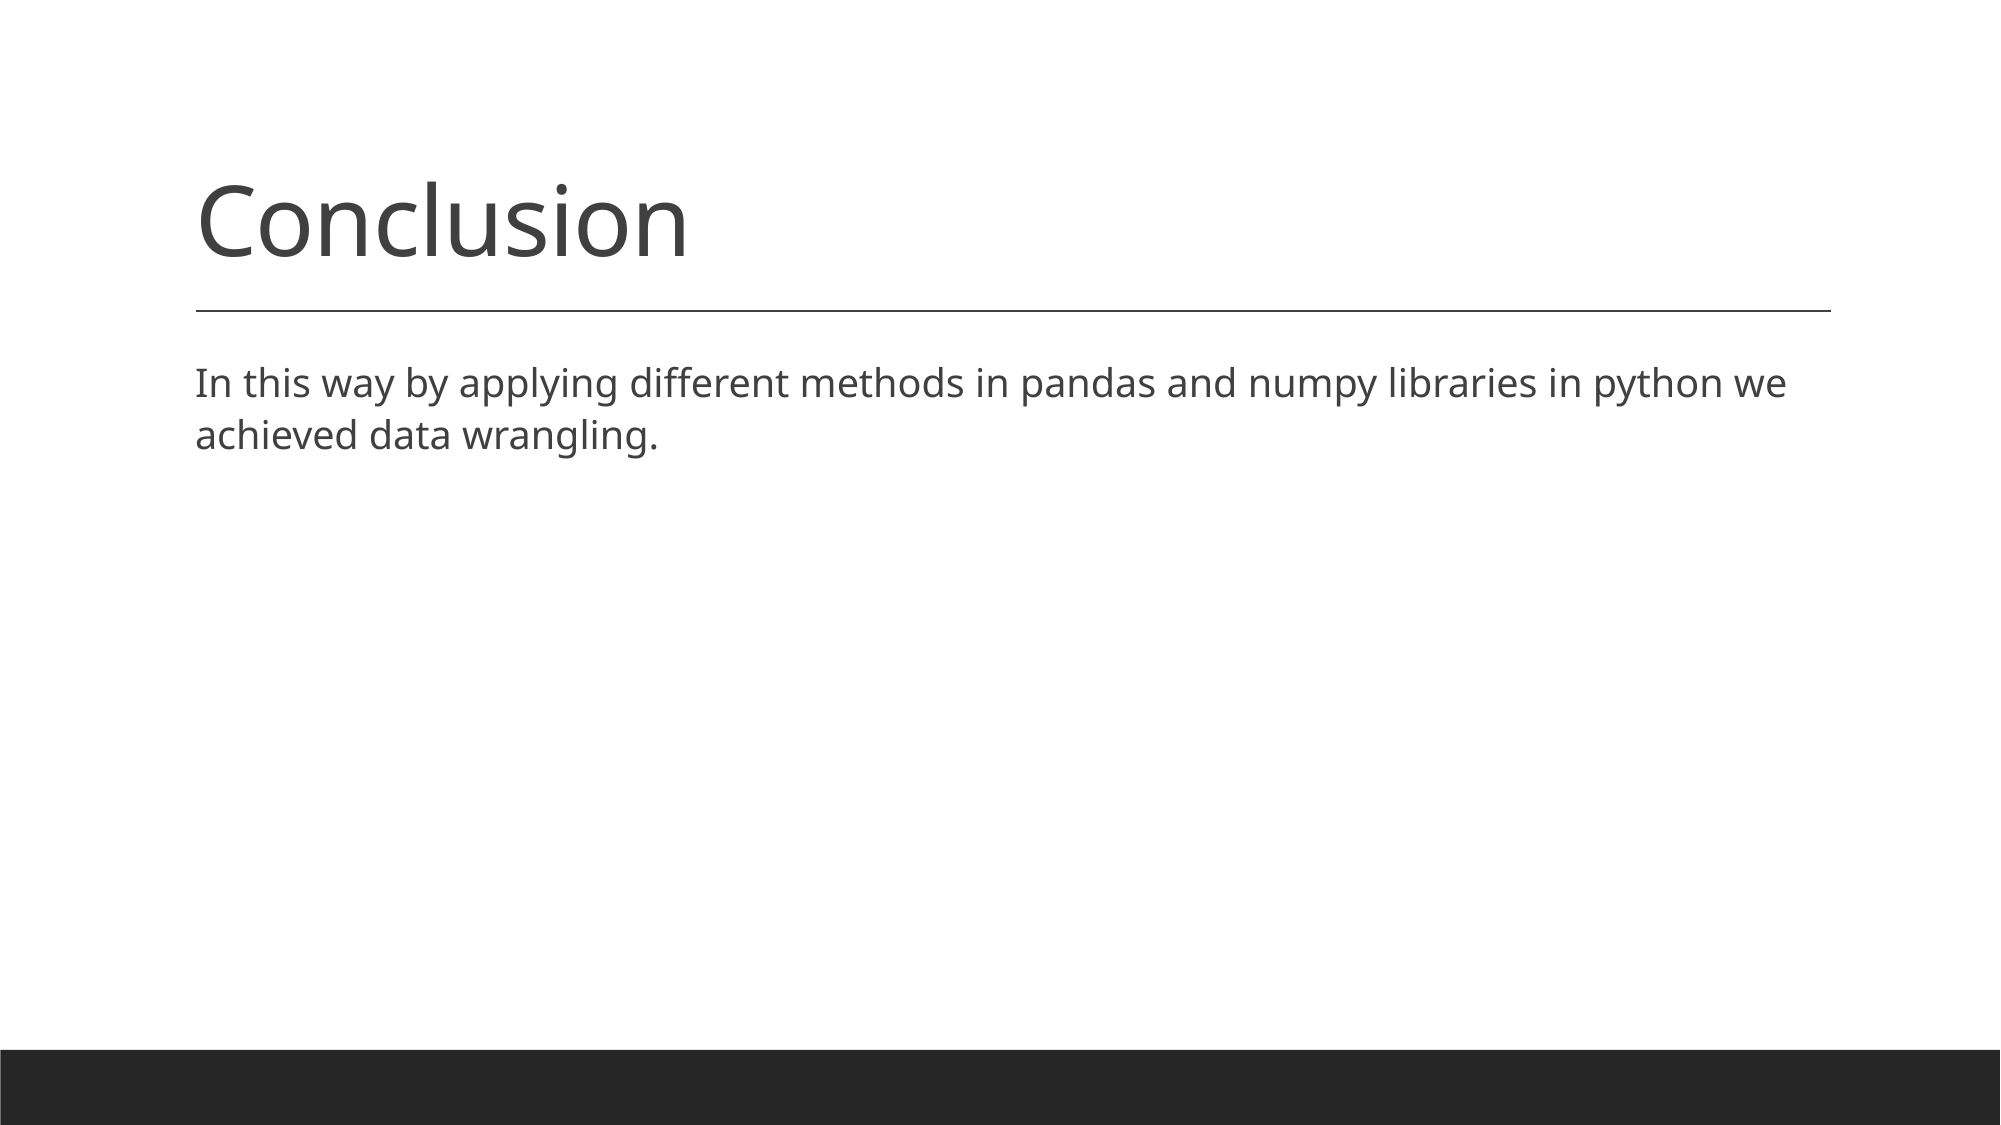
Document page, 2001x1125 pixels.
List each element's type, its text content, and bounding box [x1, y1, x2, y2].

title Conclusion [180, 47, 1830, 285]
list In this way by applying different methods in pandas and numpy libraries in python we achieved data wrangling. [180, 345, 1830, 963]
